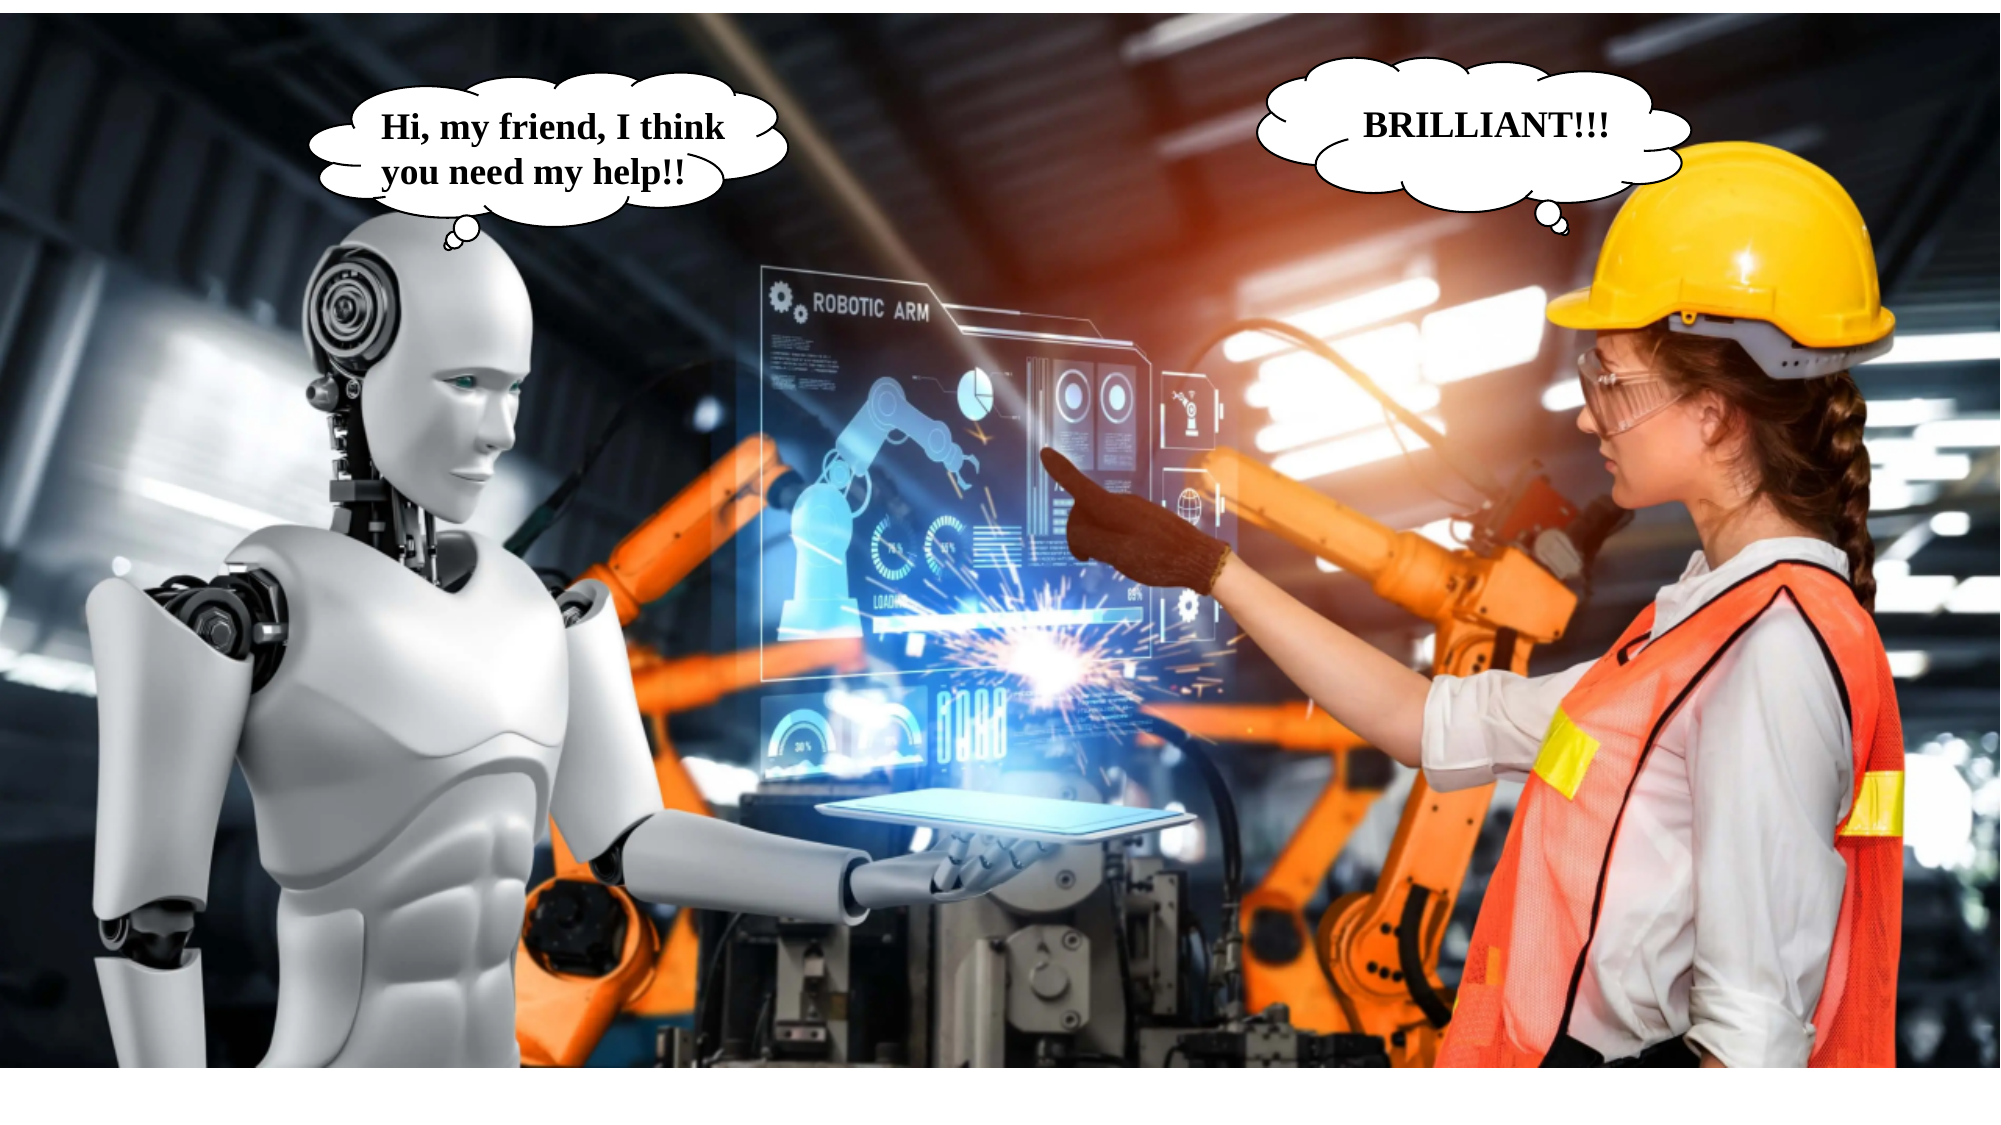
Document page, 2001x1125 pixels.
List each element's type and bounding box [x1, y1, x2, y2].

text_box [0, 13, 2000, 1068]
